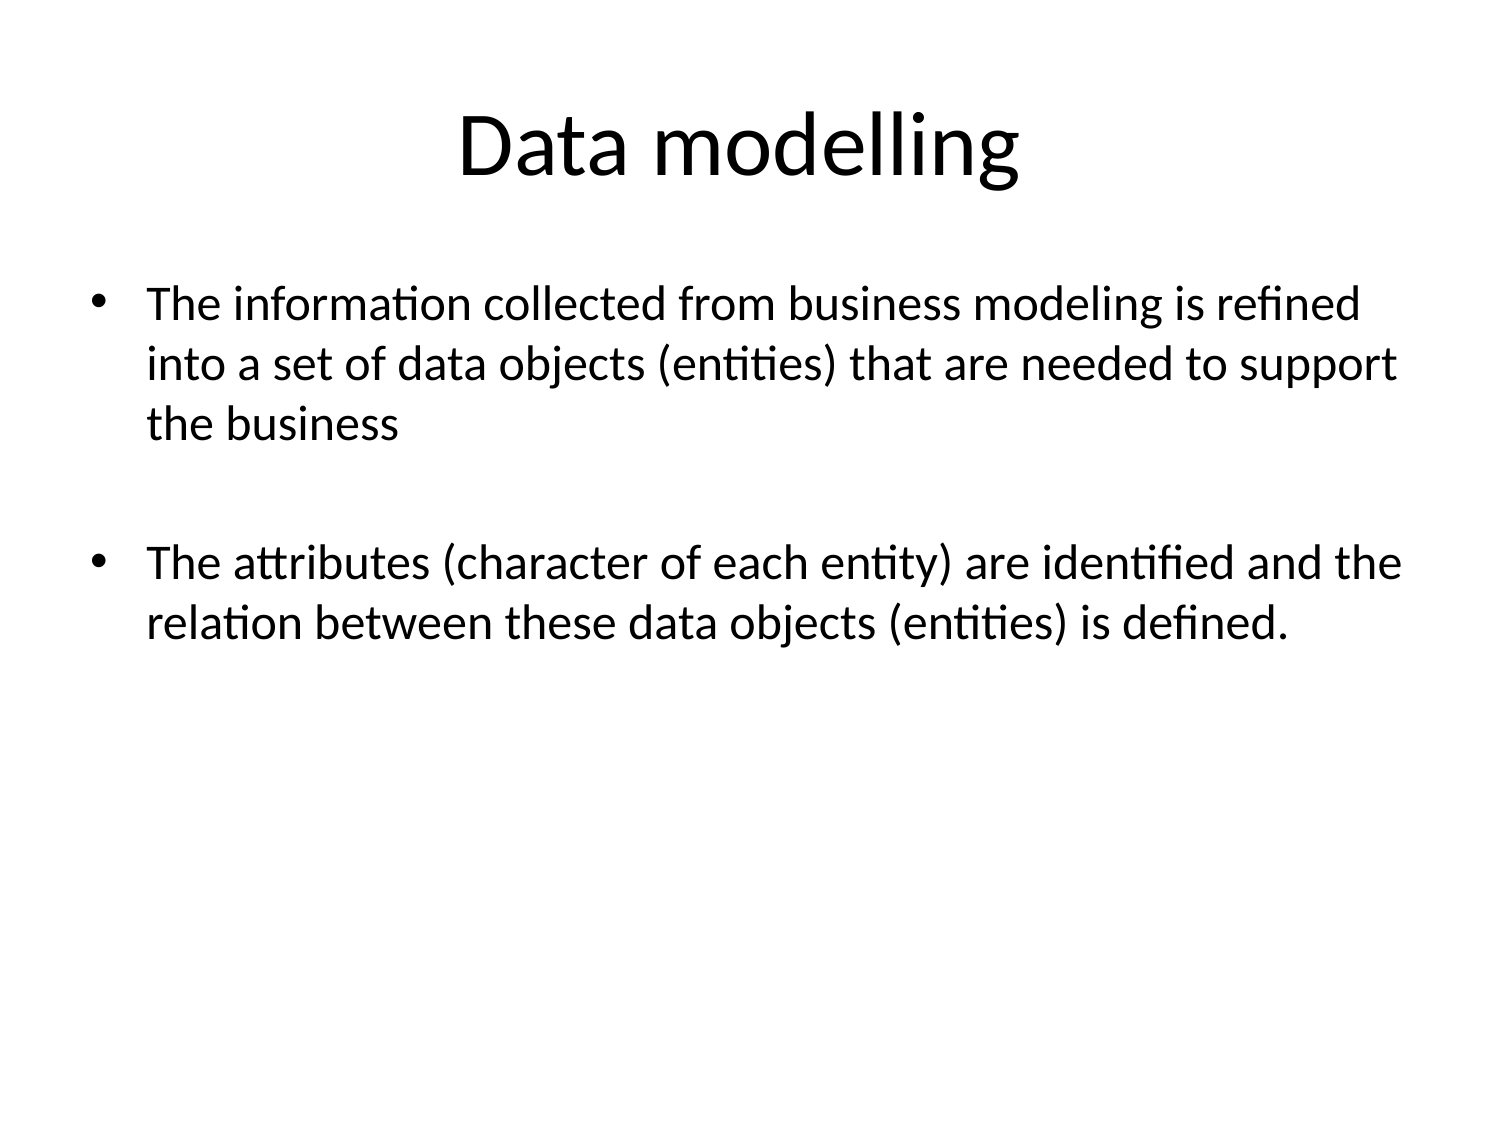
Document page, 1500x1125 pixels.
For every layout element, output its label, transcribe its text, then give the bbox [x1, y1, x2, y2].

list The information collected from business modeling is refined into a set of data objects (entities) that are needed to support the business The attributes (character of each entity) are identified and the relation between these data objects (entities) is defined. [75, 262, 1425, 1005]
title Data modelling [75, 45, 1425, 233]
